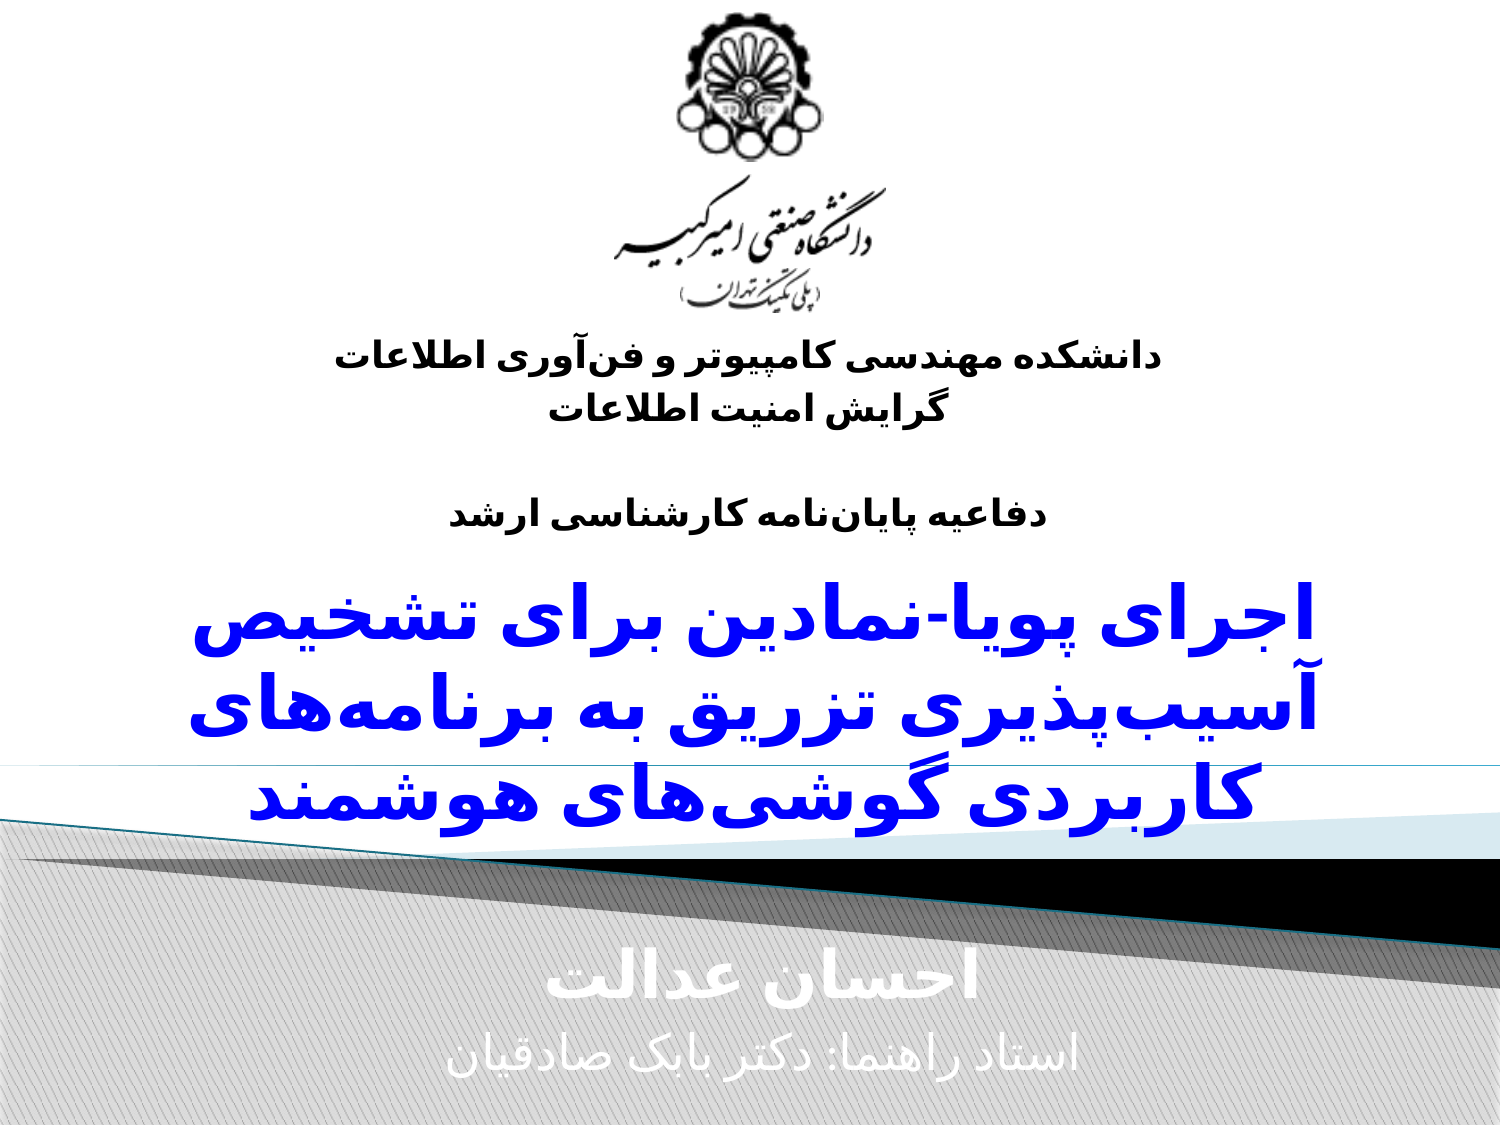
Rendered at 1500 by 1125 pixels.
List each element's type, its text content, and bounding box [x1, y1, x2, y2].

text_box دانشکده مهندسی کامپیوتر و فن‌آوری اطلاعات گرایش امنیت اطلاعات دفاعیه پایان‌نامه کارشناسی ارشد [223, 323, 1273, 463]
picture [676, 12, 824, 162]
subtitle احسان عدالت استاد راهنما: دکتر بابک صادقیان [120, 924, 1396, 1020]
picture [613, 174, 887, 313]
title اجرای پویا-نمادین برای تشخیص آسیب‌پذیری تزریق به برنامه‌های کاربردی گوشی‌های هوشمند [117, 537, 1392, 863]
picture [5, 859, 1182, 924]
picture [1396, 942, 1500, 989]
